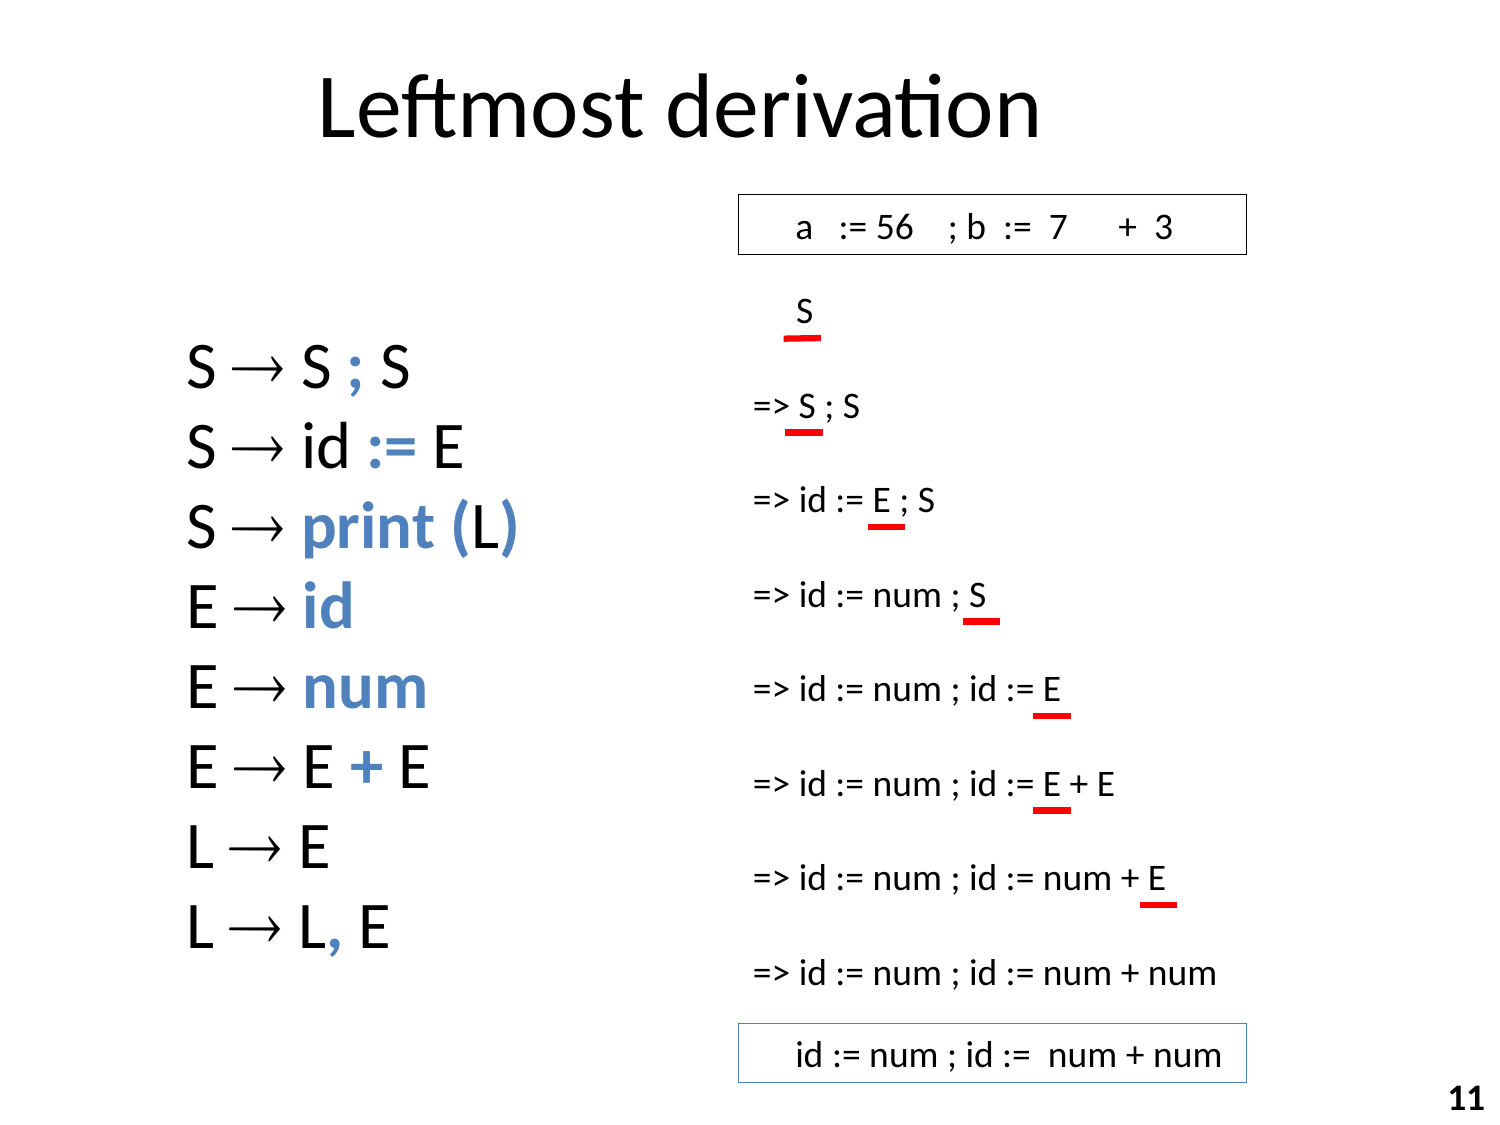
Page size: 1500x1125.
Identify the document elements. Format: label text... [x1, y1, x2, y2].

text_box => id := num ; id := E [738, 656, 1093, 717]
text_box S [738, 278, 829, 339]
text_box => S ; S [738, 373, 916, 434]
title Leftmost derivation [43, 7, 1319, 195]
text_box => id := num ; id := num + num [738, 940, 1247, 1001]
text_box id := num ; id := num + num [738, 1023, 1247, 1083]
text_box => id := num ; id := num + E [738, 845, 1199, 906]
text_box => id := num ; id := E + E [738, 751, 1140, 812]
text_box a := 56 ; b := 7 + 3 [738, 194, 1247, 255]
text_box => id := num ; S [738, 562, 1022, 623]
text_box => id := E ; S [738, 467, 1022, 528]
slide_number 11 [1423, 1065, 1500, 1125]
text_box S  S ; S S  id := E S  print (L) E  id E  num E  E + E L  E L  L, E [171, 314, 550, 969]
